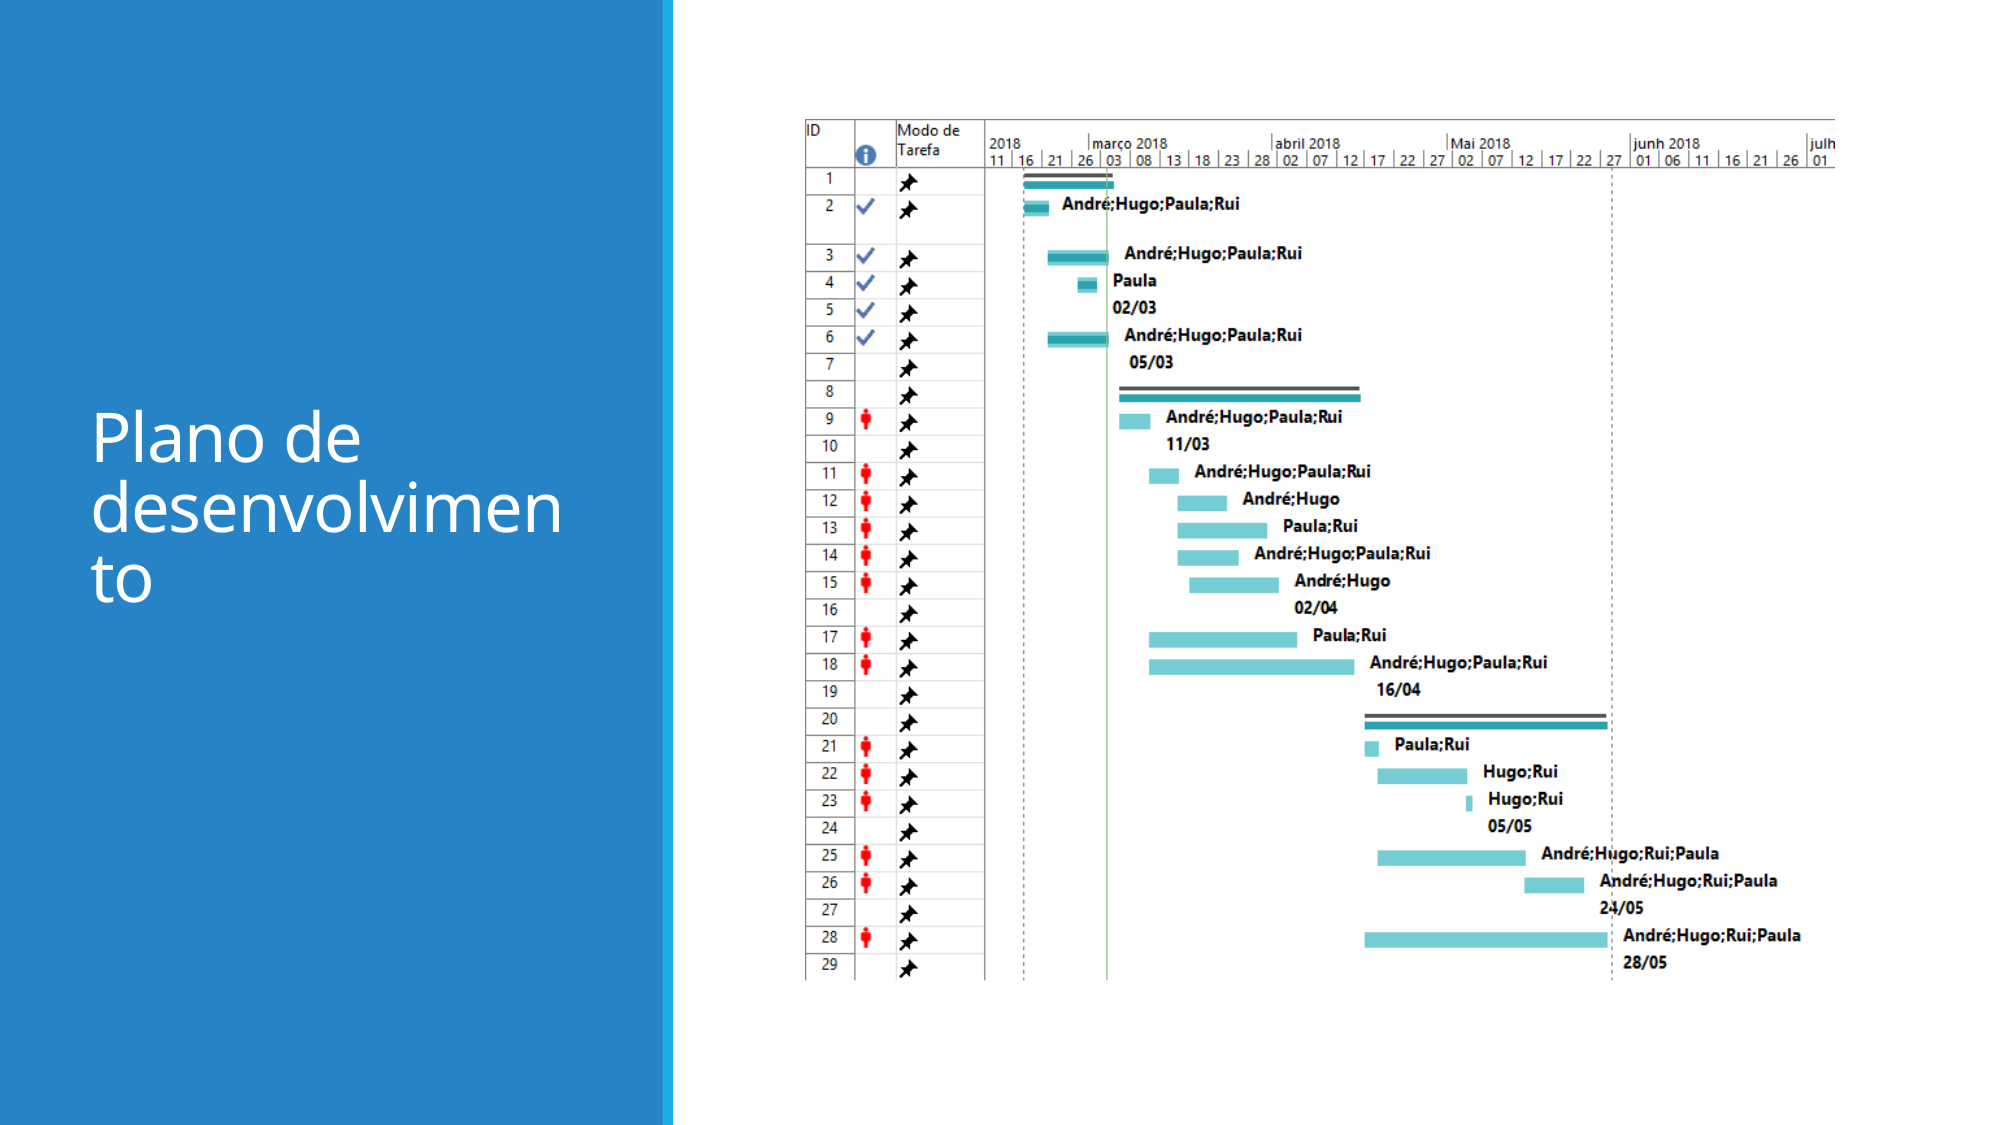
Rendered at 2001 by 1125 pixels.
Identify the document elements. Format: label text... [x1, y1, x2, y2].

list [805, 119, 1835, 984]
title Plano de desenvolvimento [75, 97, 600, 1045]
